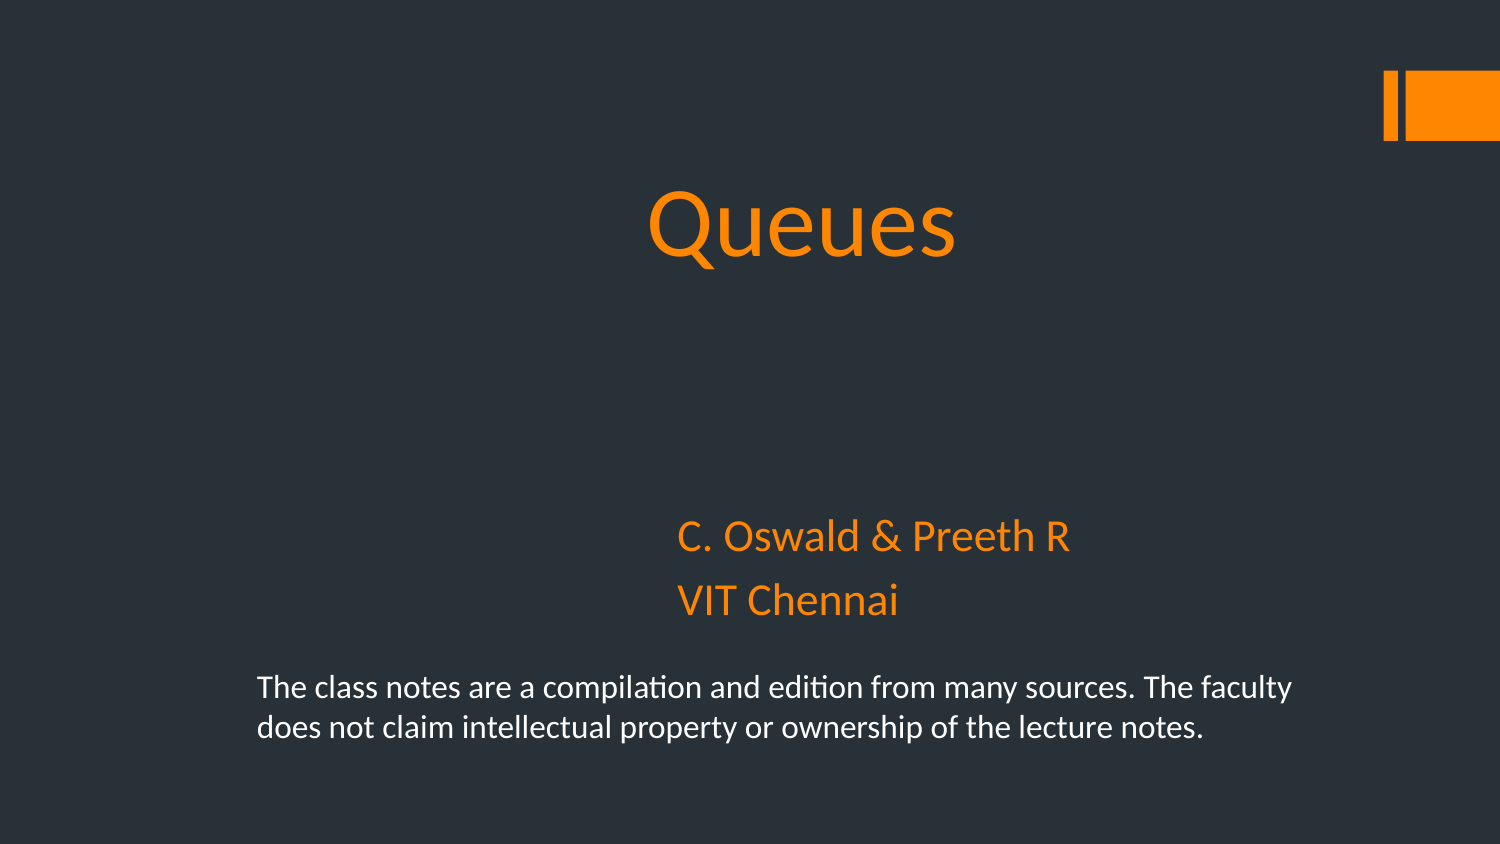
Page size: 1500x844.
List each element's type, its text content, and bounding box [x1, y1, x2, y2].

title Queues [631, 84, 1450, 404]
subtitle C. Oswald & Preeth R VIT Chennai [662, 434, 1438, 747]
text_box The class notes are a compilation and edition from many sources. The faculty does not claim intellectual property or ownership of the lecture notes. [242, 658, 1364, 753]
